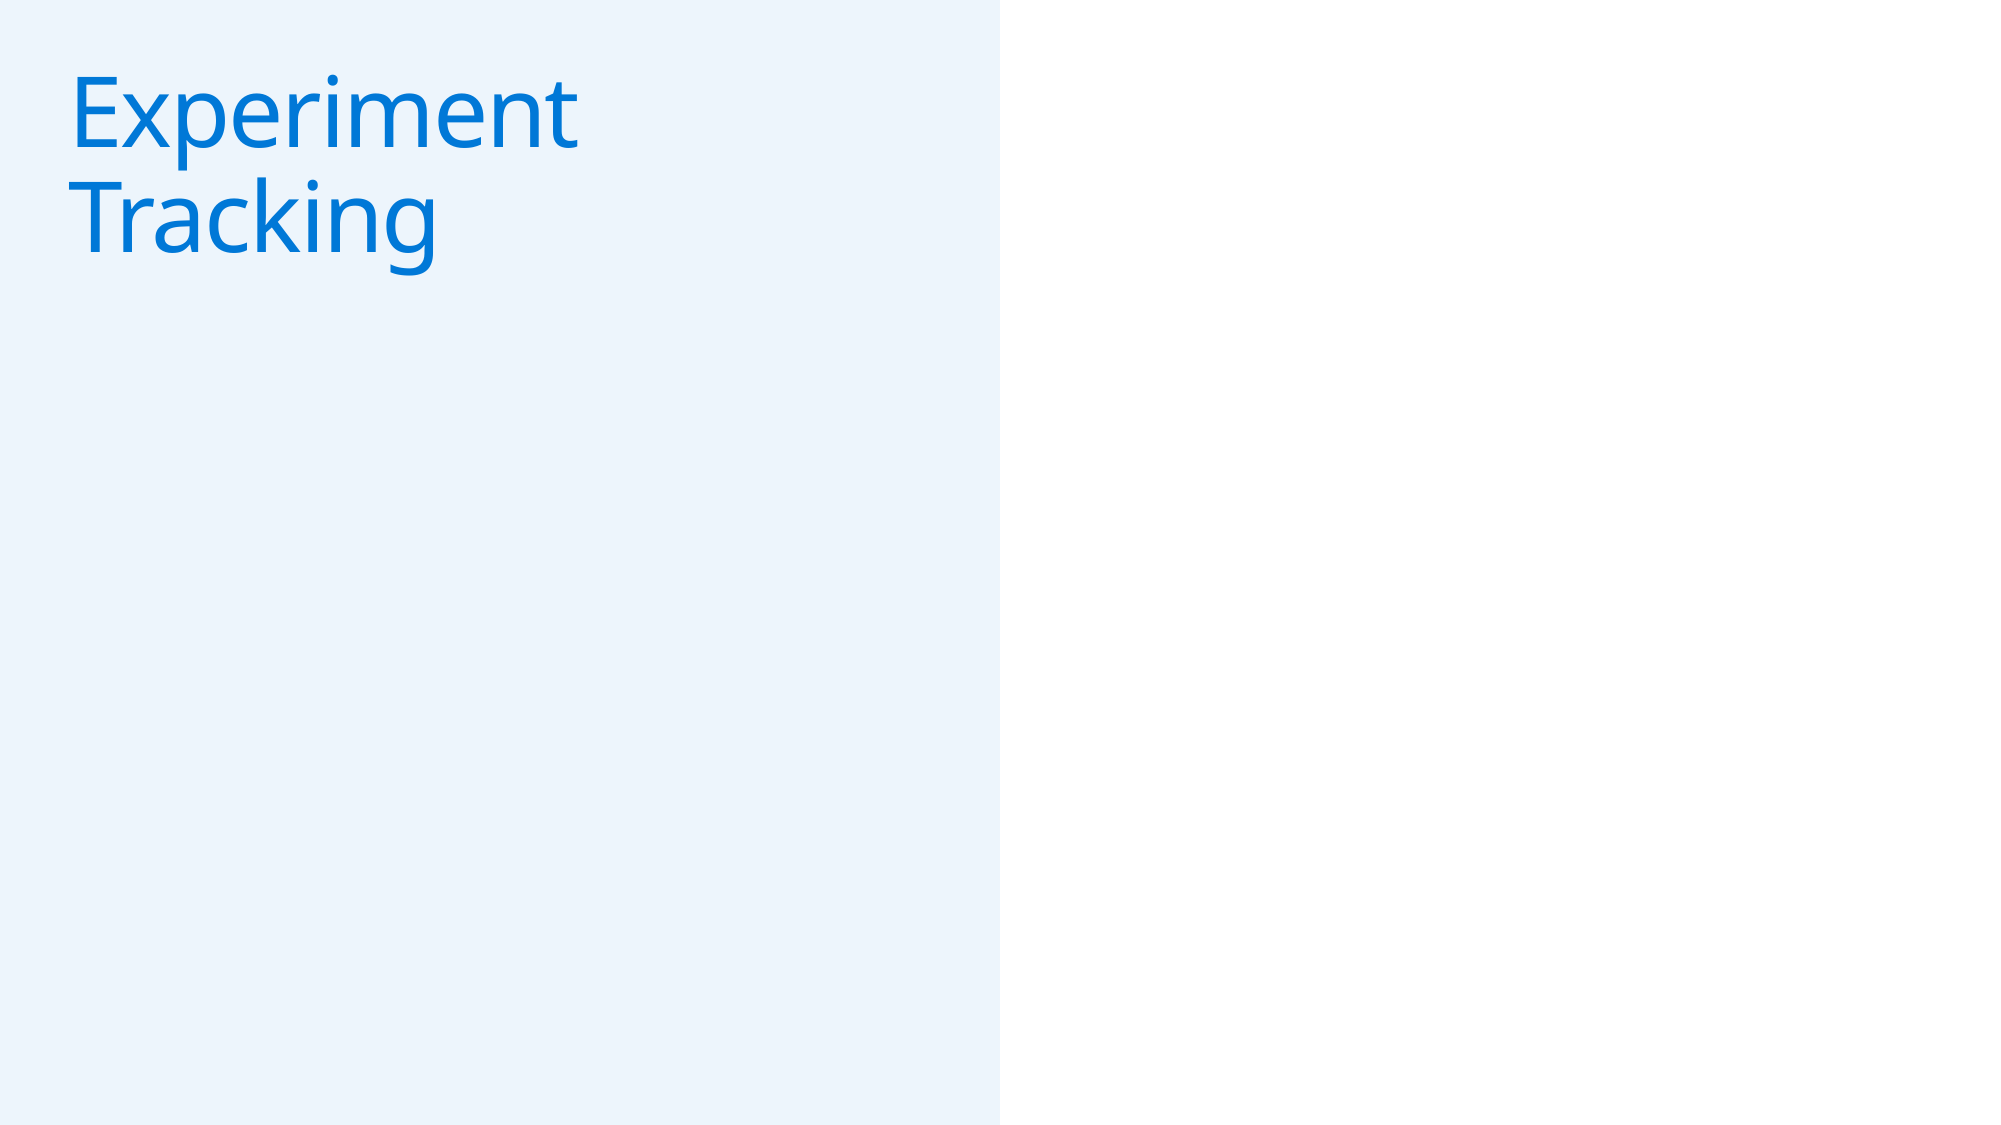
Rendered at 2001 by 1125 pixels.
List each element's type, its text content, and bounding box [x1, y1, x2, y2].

title Experiment Tracking [44, 47, 964, 196]
